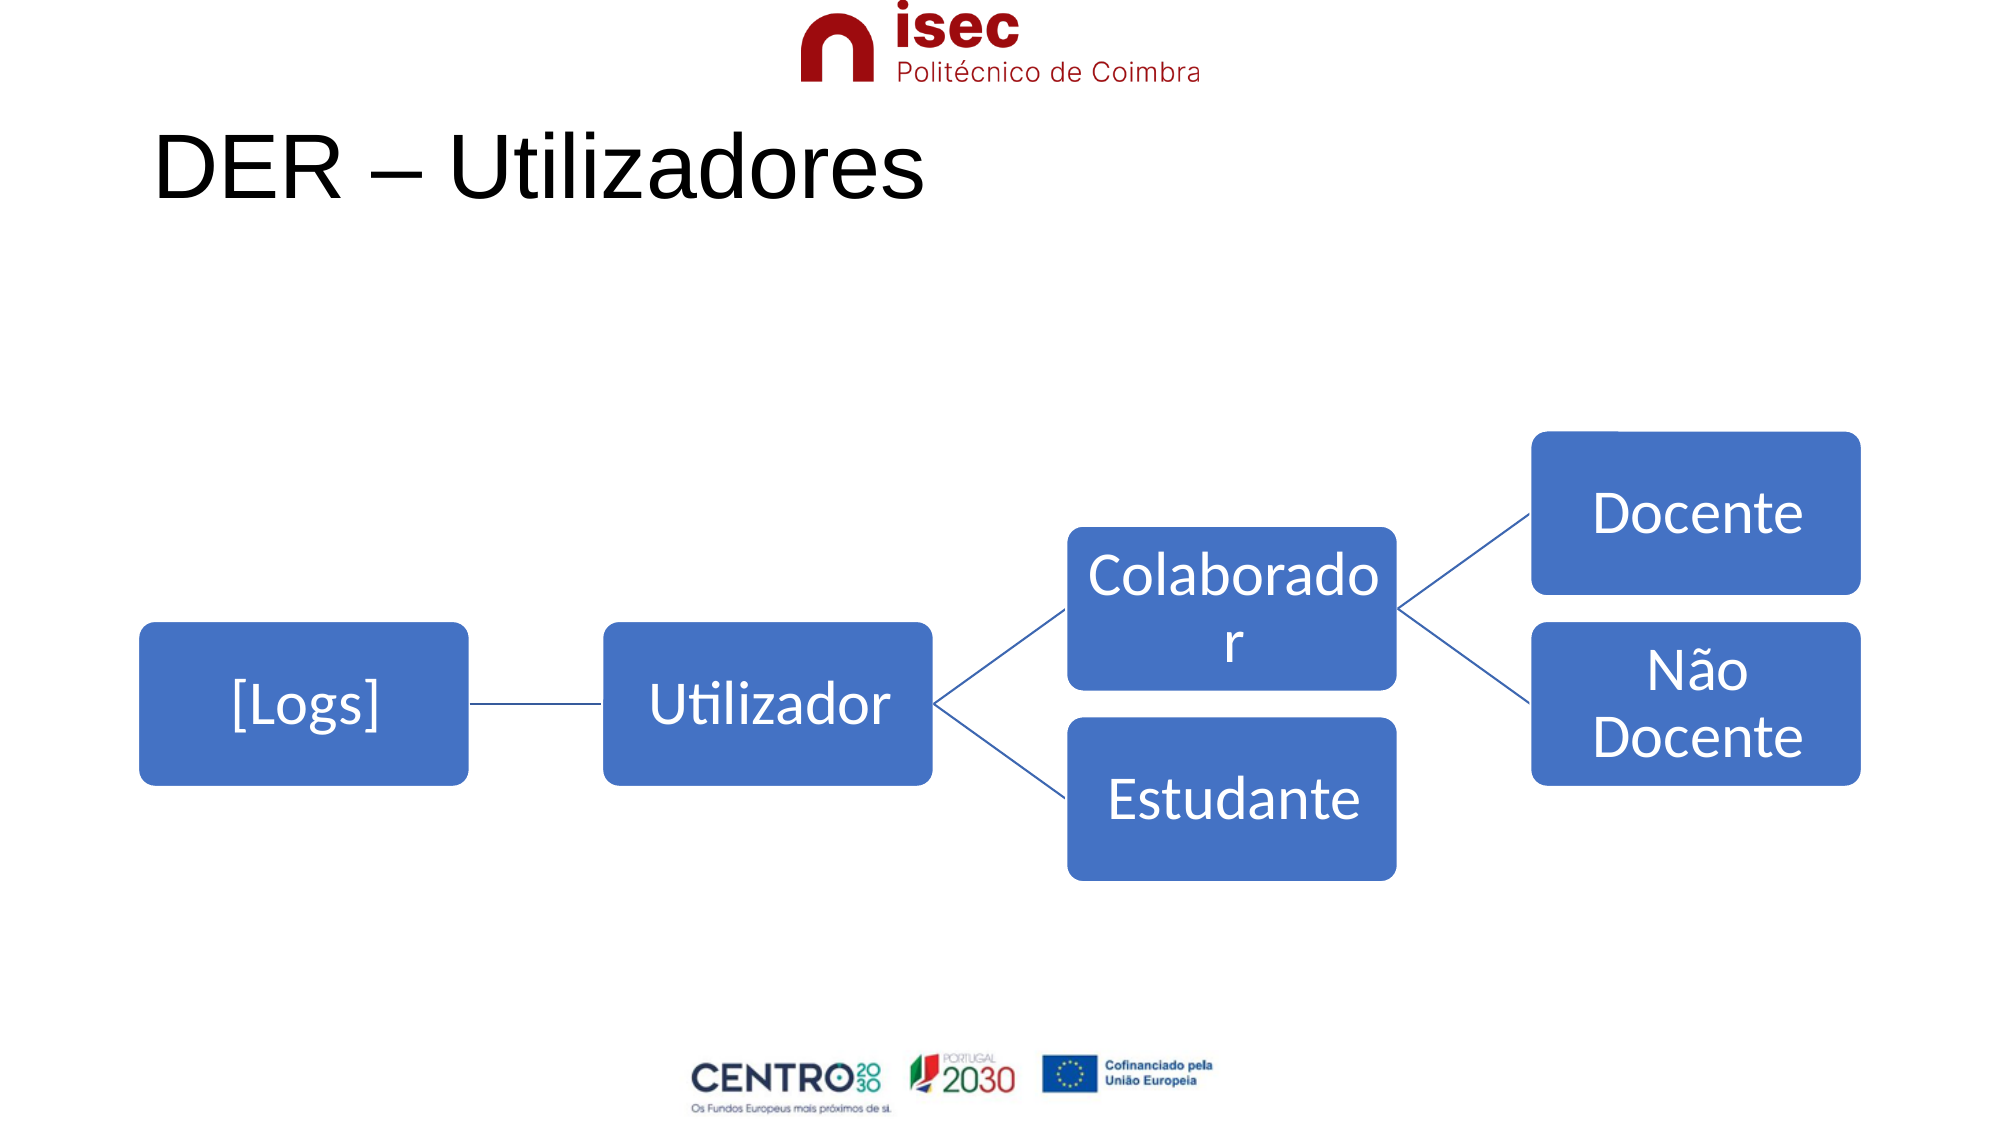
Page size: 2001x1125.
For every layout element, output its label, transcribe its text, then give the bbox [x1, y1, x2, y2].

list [137, 299, 1863, 1014]
picture [801, 0, 1199, 82]
title DER – Utilizadores [137, 59, 1863, 278]
picture [677, 1038, 1242, 1125]
